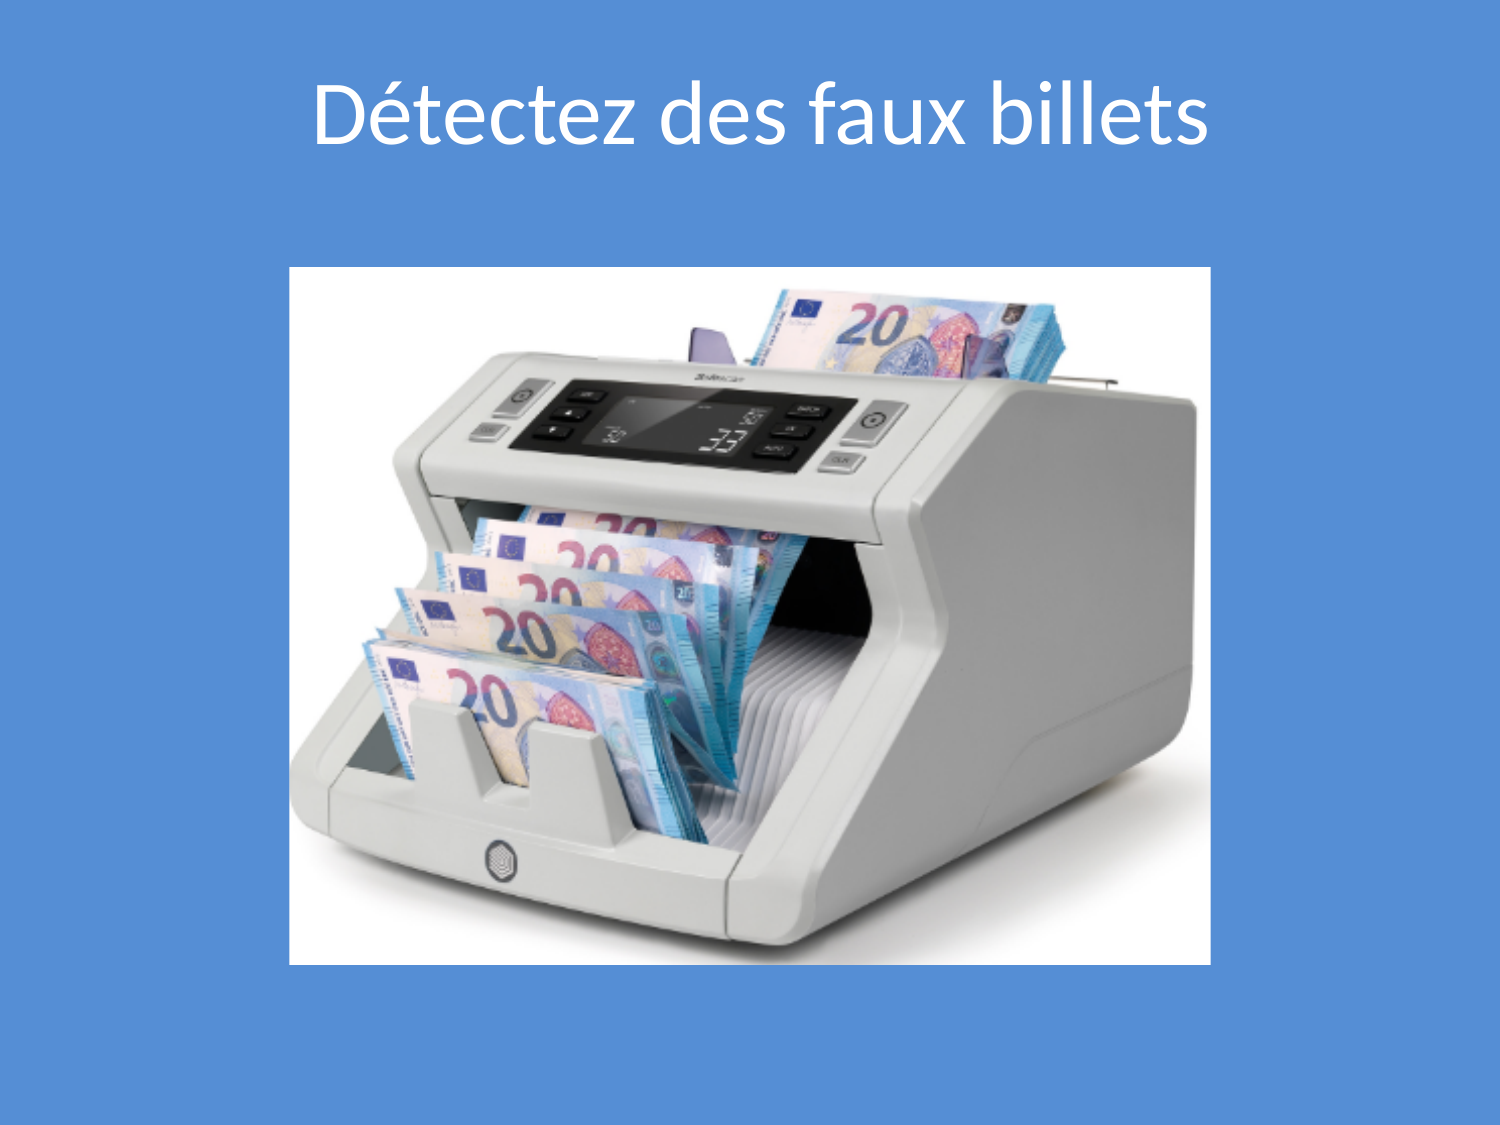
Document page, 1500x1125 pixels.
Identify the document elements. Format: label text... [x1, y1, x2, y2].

title Détectez des faux billets [123, 42, 1399, 284]
picture [288, 266, 1211, 965]
